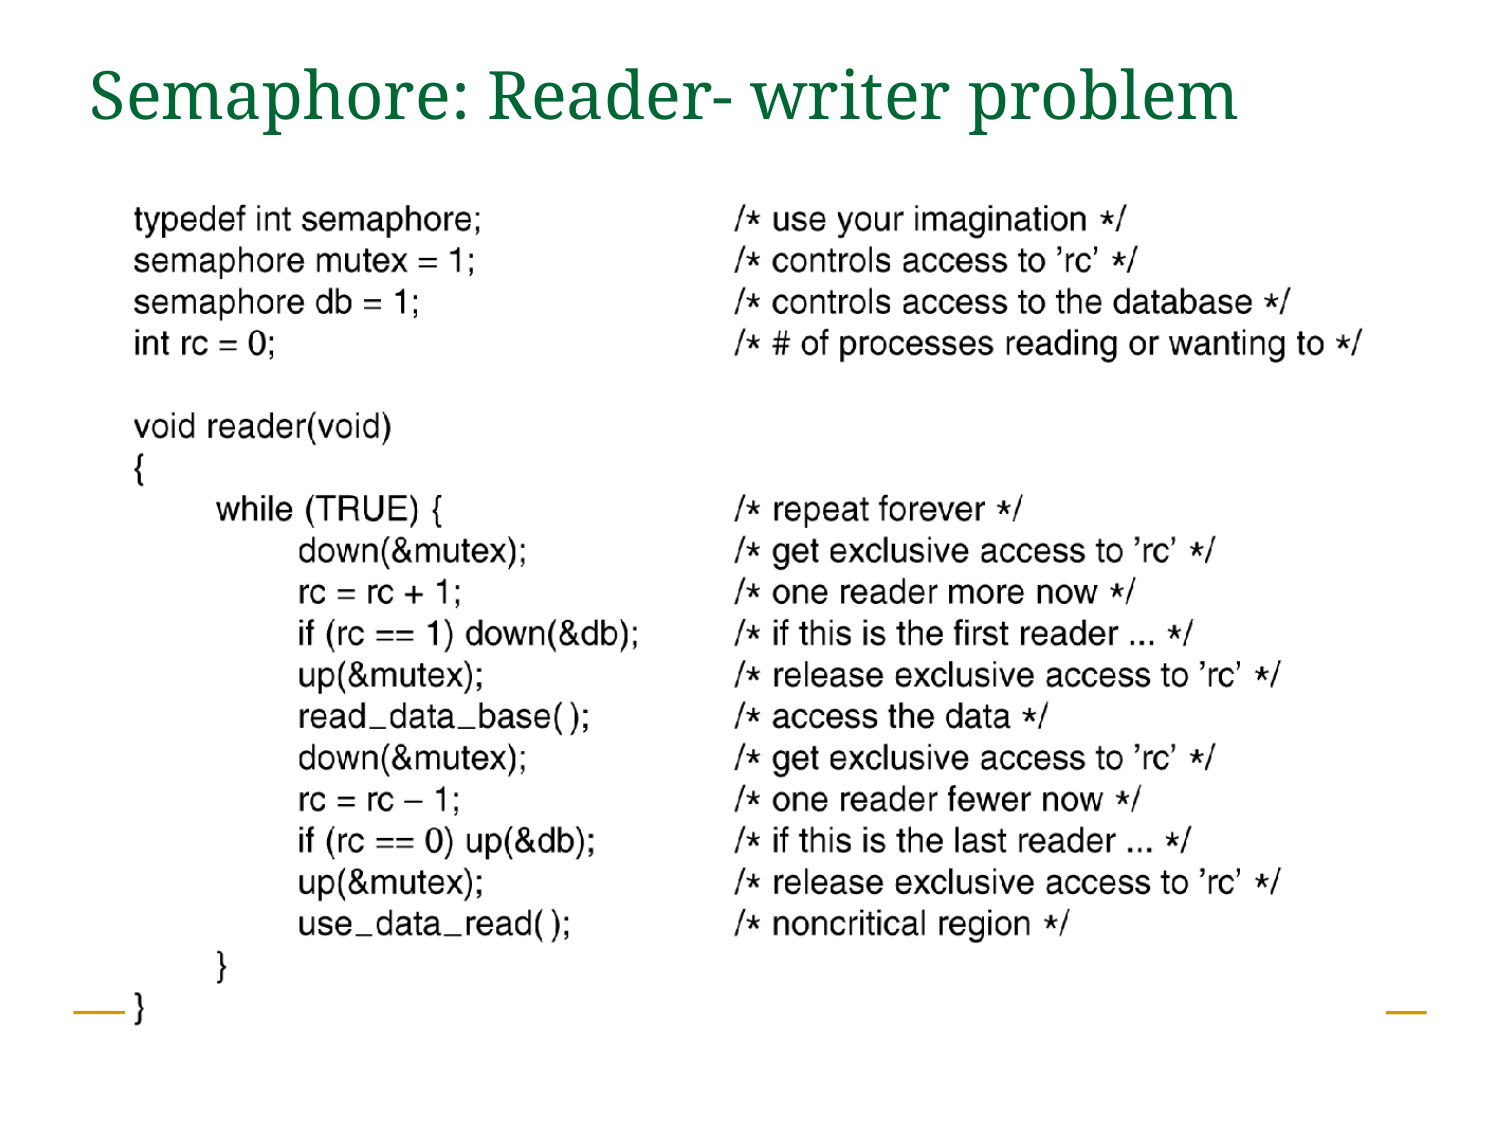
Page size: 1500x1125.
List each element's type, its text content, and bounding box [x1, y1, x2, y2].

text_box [124, 187, 1386, 1074]
text_box Semaphore: Reader- writer problem [74, 45, 1425, 150]
